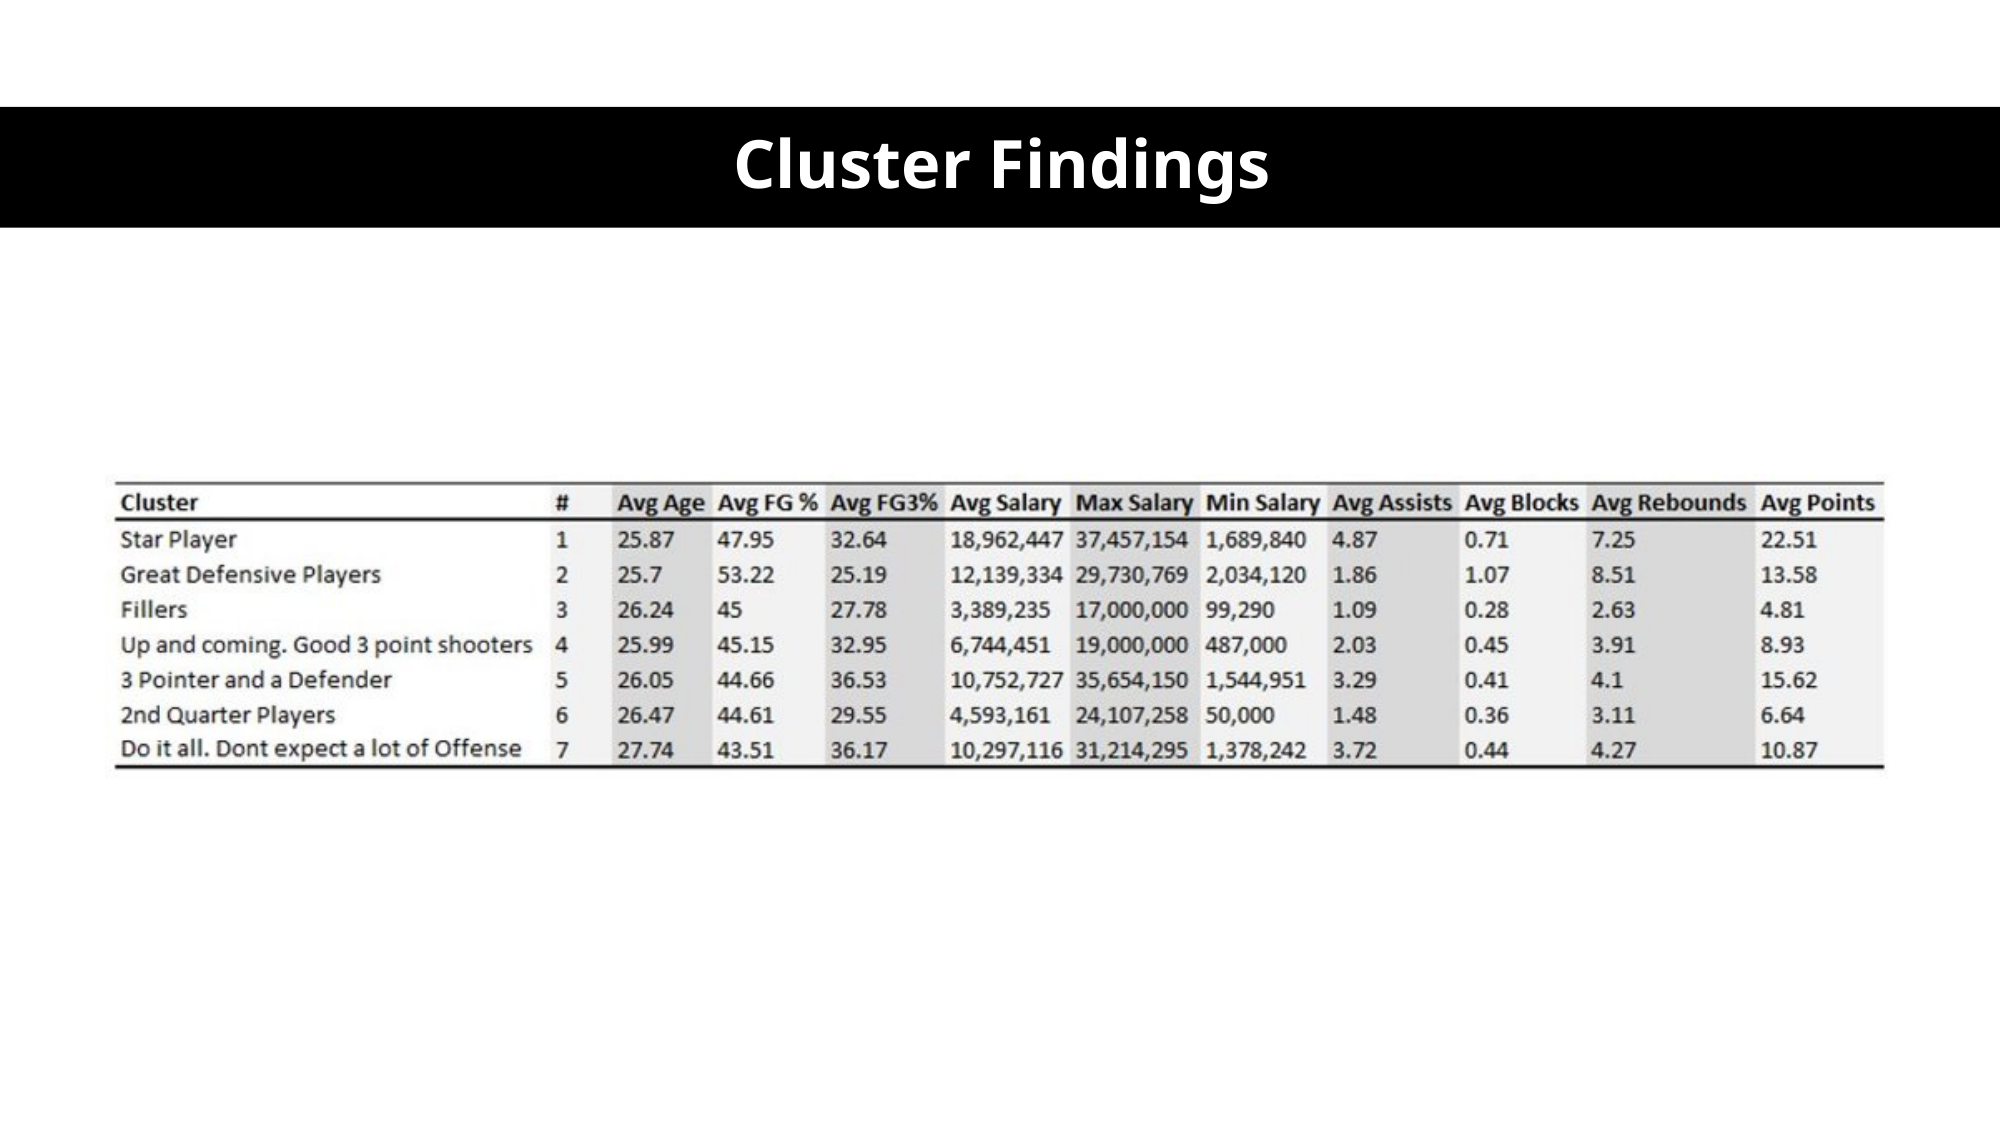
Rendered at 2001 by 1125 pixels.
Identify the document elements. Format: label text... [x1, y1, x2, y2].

text_box [0, 106, 2000, 229]
picture [105, 474, 1895, 797]
title Cluster Findings [91, 105, 1931, 228]
